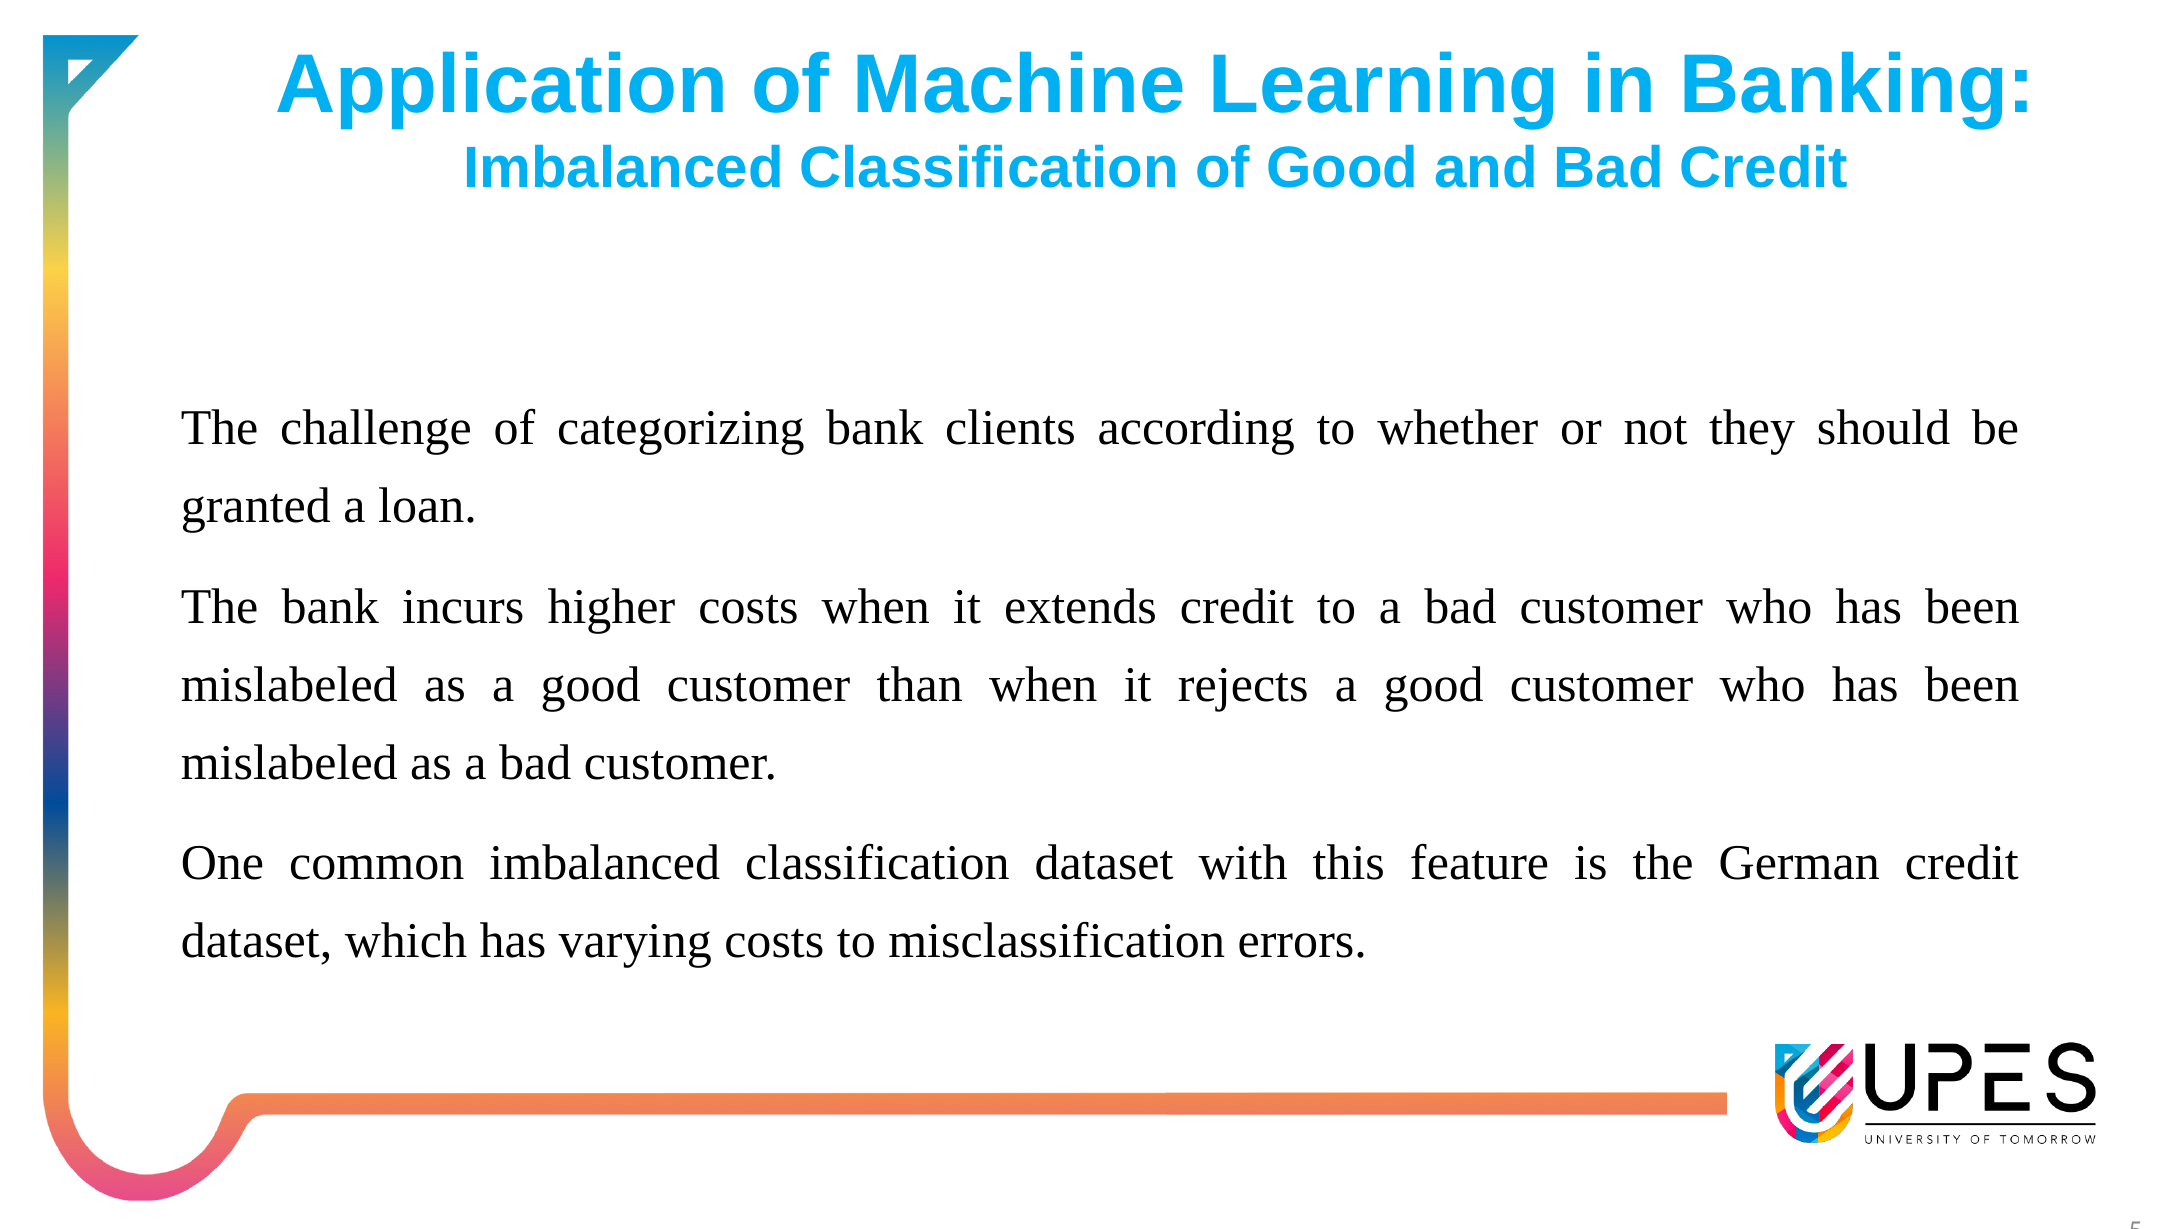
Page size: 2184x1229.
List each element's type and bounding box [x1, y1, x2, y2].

list [0, 0, 2184, 1229]
